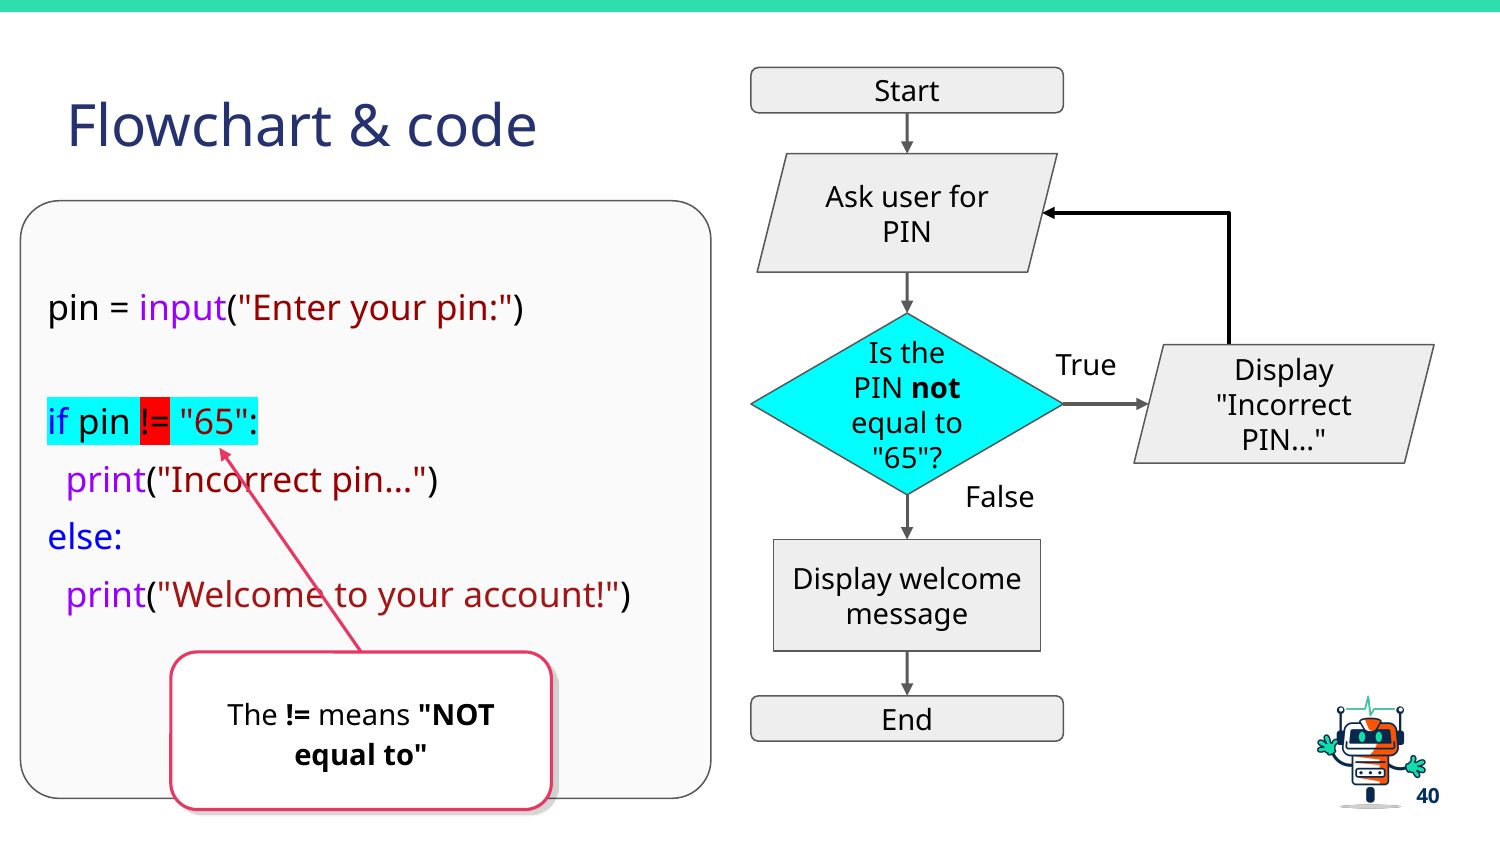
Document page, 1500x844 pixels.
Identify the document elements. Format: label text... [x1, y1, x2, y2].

title Flowchart & code [51, 72, 905, 167]
text_box Start [750, 67, 1064, 113]
text_box The != means "NOT equal to" [170, 651, 552, 810]
text_box [555, 738, 711, 799]
text_box Display "Incorrect PIN…" [1133, 407, 1419, 464]
text_box Ask user for PIN [757, 153, 1058, 273]
text_box Display welcome message [773, 539, 1041, 651]
text_box End [750, 695, 1064, 742]
text_box [20, 200, 700, 799]
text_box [219, 447, 362, 653]
title Flowchart & code [909, 72, 1449, 167]
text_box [1042, 212, 1416, 405]
text_box Display "Incorrect PIN…" [1420, 344, 1435, 401]
text_box pin = input("Enter your pin:") if pin != "65": print("Incorrect pin…") else: print("Welcome to your account!") [32, 212, 711, 738]
text_box False [950, 463, 1058, 536]
text_box Is the PIN not equal to "65"? [750, 315, 1050, 495]
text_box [1309, 687, 1456, 830]
